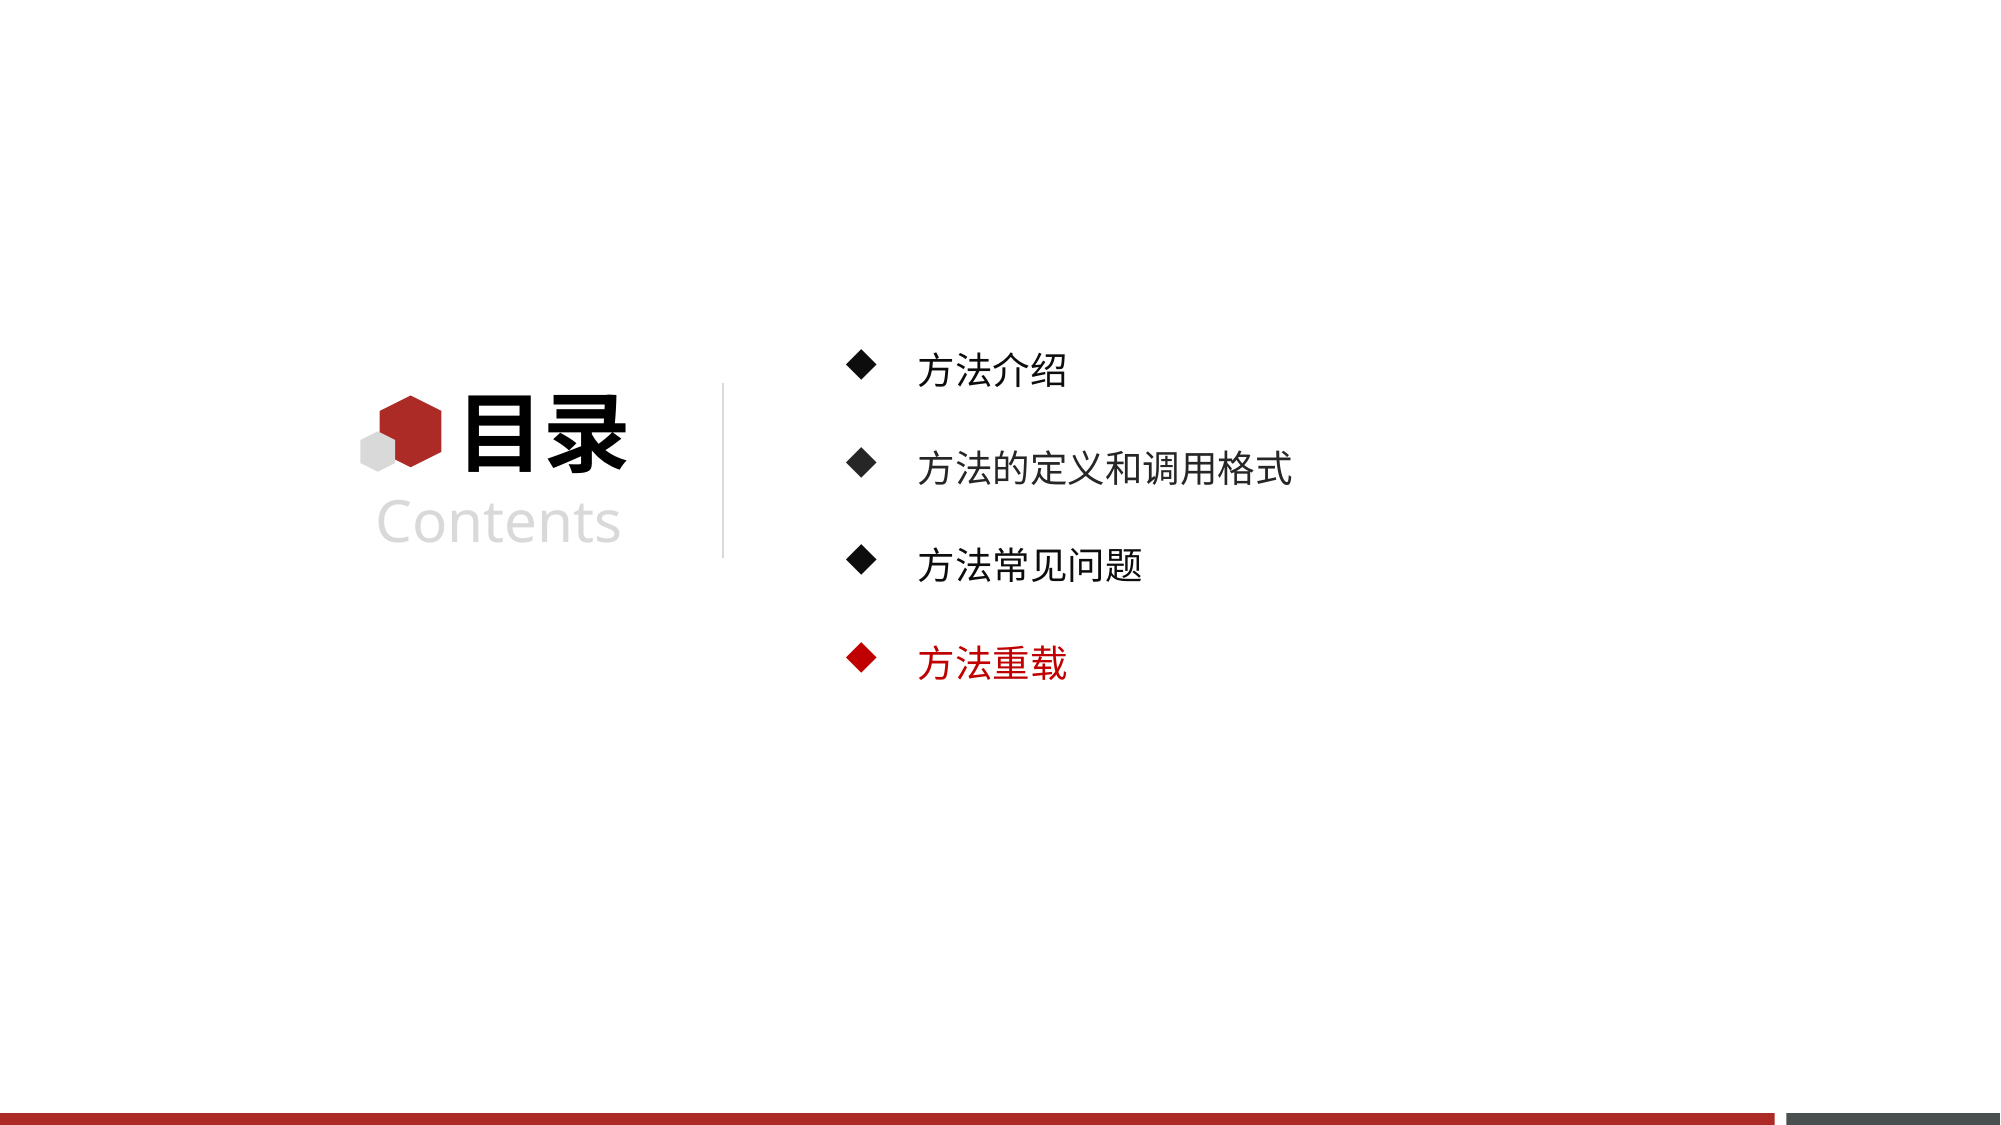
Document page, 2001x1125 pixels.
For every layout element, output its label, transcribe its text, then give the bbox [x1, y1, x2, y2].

list 方法介绍 方法的定义和调用格式 方法常见问题 方法重载 [828, 144, 1808, 843]
